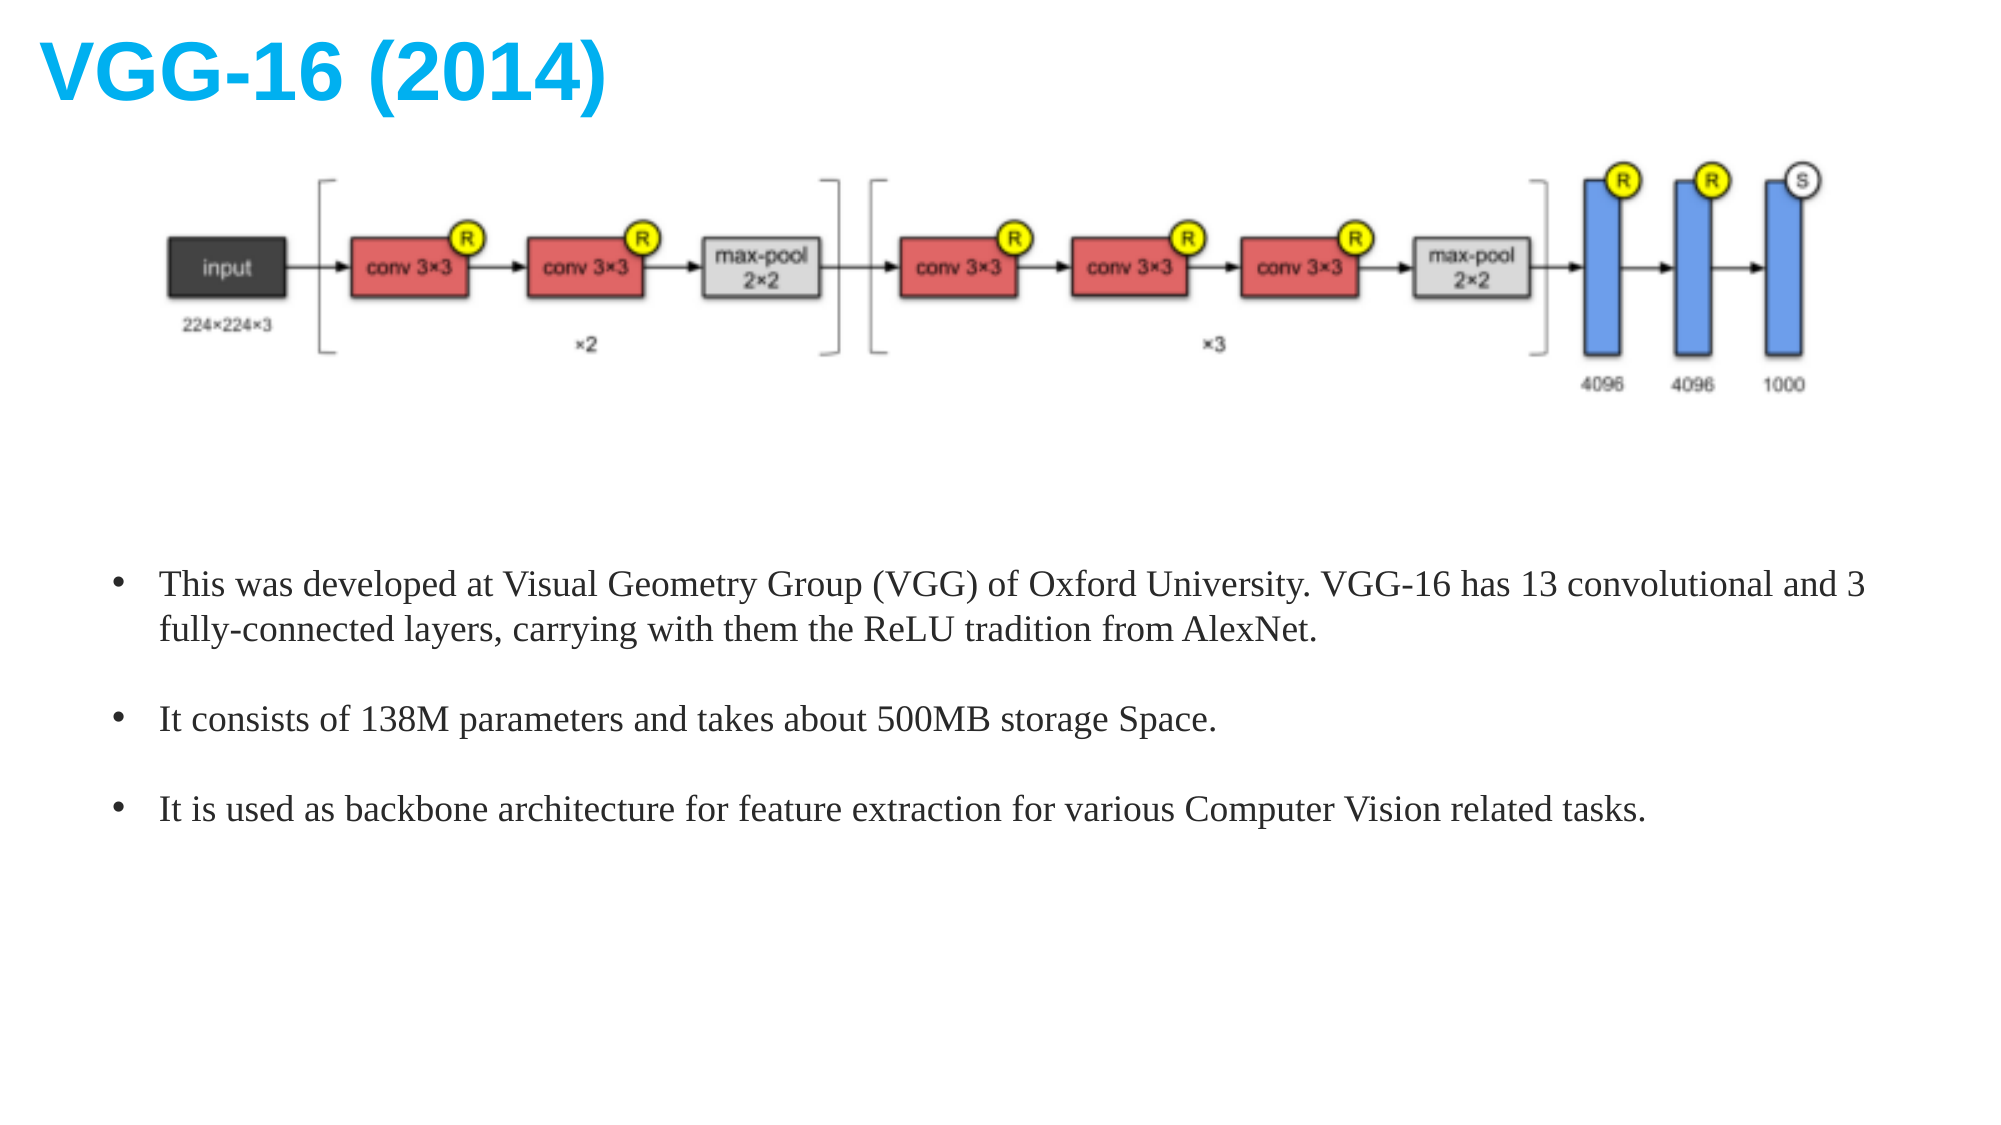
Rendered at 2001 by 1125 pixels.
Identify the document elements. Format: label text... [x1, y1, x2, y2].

text_box This was developed at Visual Geometry Group (VGG) of Oxford University. VGG-16 has 13 convolutional and 3 fully-connected layers, carrying with them the ReLU tradition from AlexNet. It consists of 138M parameters and takes about 500MB storage Space. It is used as backbone architecture for feature extraction for various Computer Vision related tasks. [97, 551, 1899, 837]
picture [130, 125, 1870, 452]
text_box VGG-16 (2014) [24, 9, 1572, 125]
